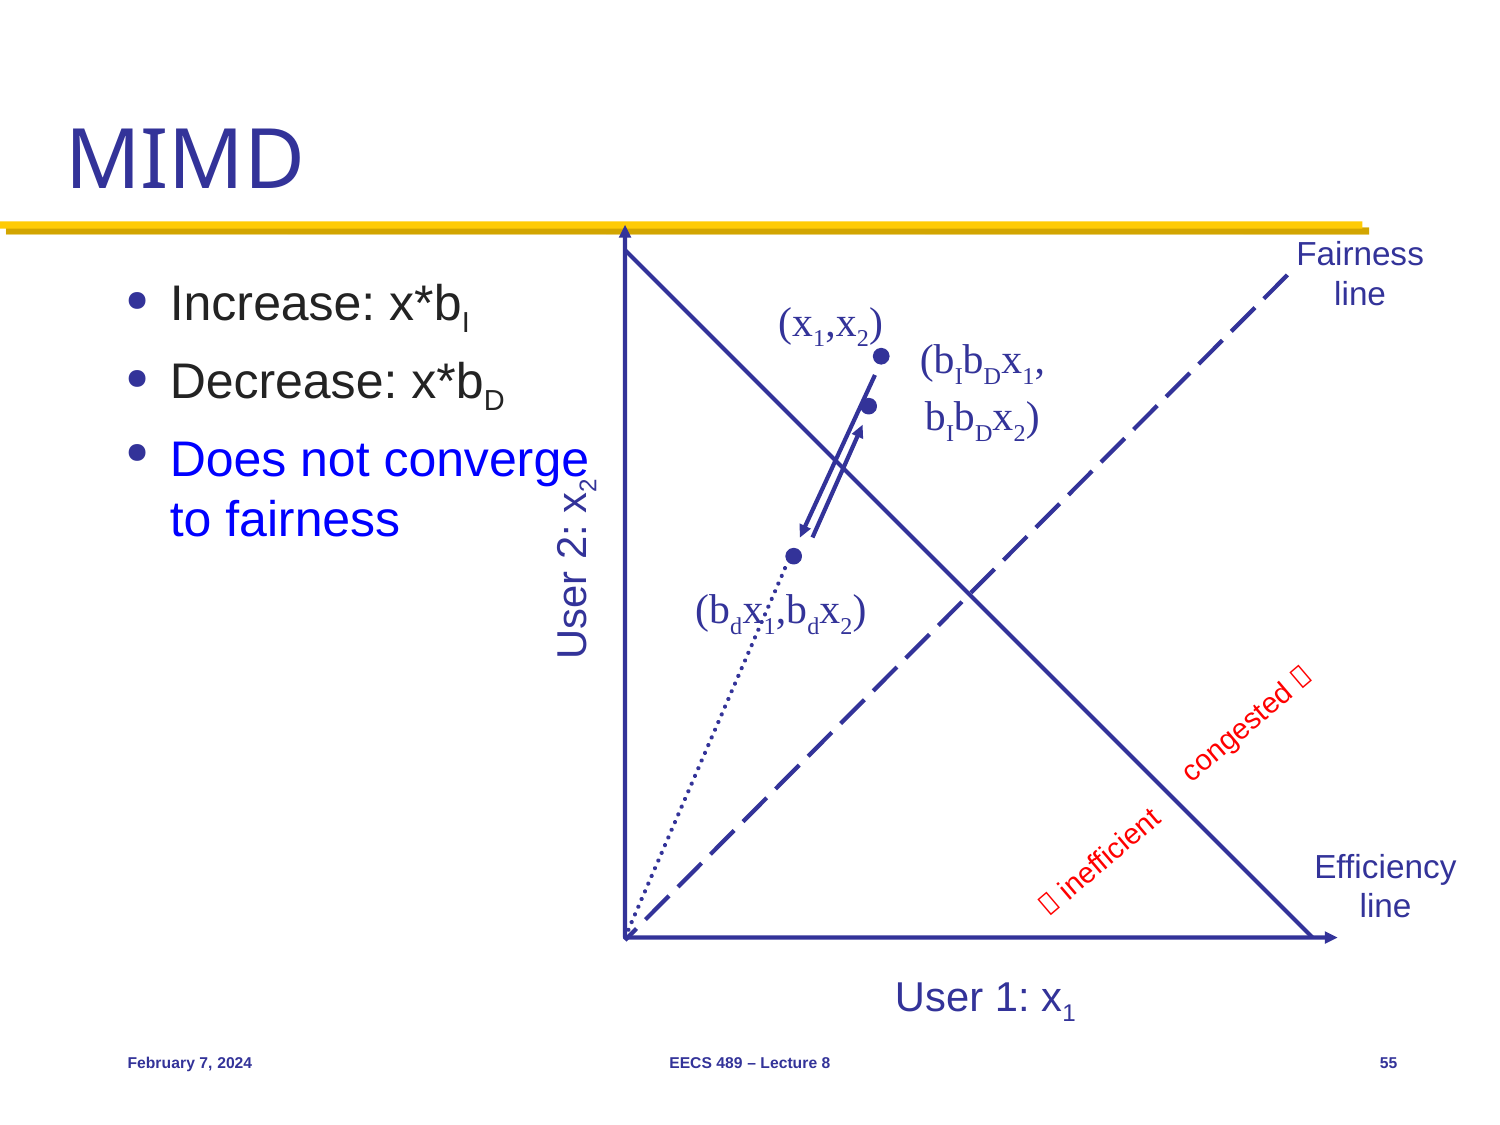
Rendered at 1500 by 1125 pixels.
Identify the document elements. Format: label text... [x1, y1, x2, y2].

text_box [624, 374, 886, 938]
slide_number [112, 1024, 426, 1101]
text_box Fairness line [1281, 224, 1439, 320]
text_box (x1,x2) [763, 287, 898, 359]
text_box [812, 324, 1066, 538]
slide_number 55 [1312, 1024, 1413, 1101]
title MIMD [49, 24, 1451, 213]
text_box [618, 224, 632, 374]
footer EECS 489 – Lecture 8 [512, 1024, 988, 1101]
text_box User 1: x1 [880, 962, 1091, 1034]
list Increase: x*bI Decrease: x*bD Does not converge to fairness [112, 262, 613, 988]
text_box congested  [1156, 641, 1334, 803]
text_box [1313, 932, 1338, 944]
text_box Efficiency line [1299, 837, 1472, 932]
text_box  inefficient [1013, 783, 1183, 938]
text_box User 2: x2 [537, 464, 609, 675]
